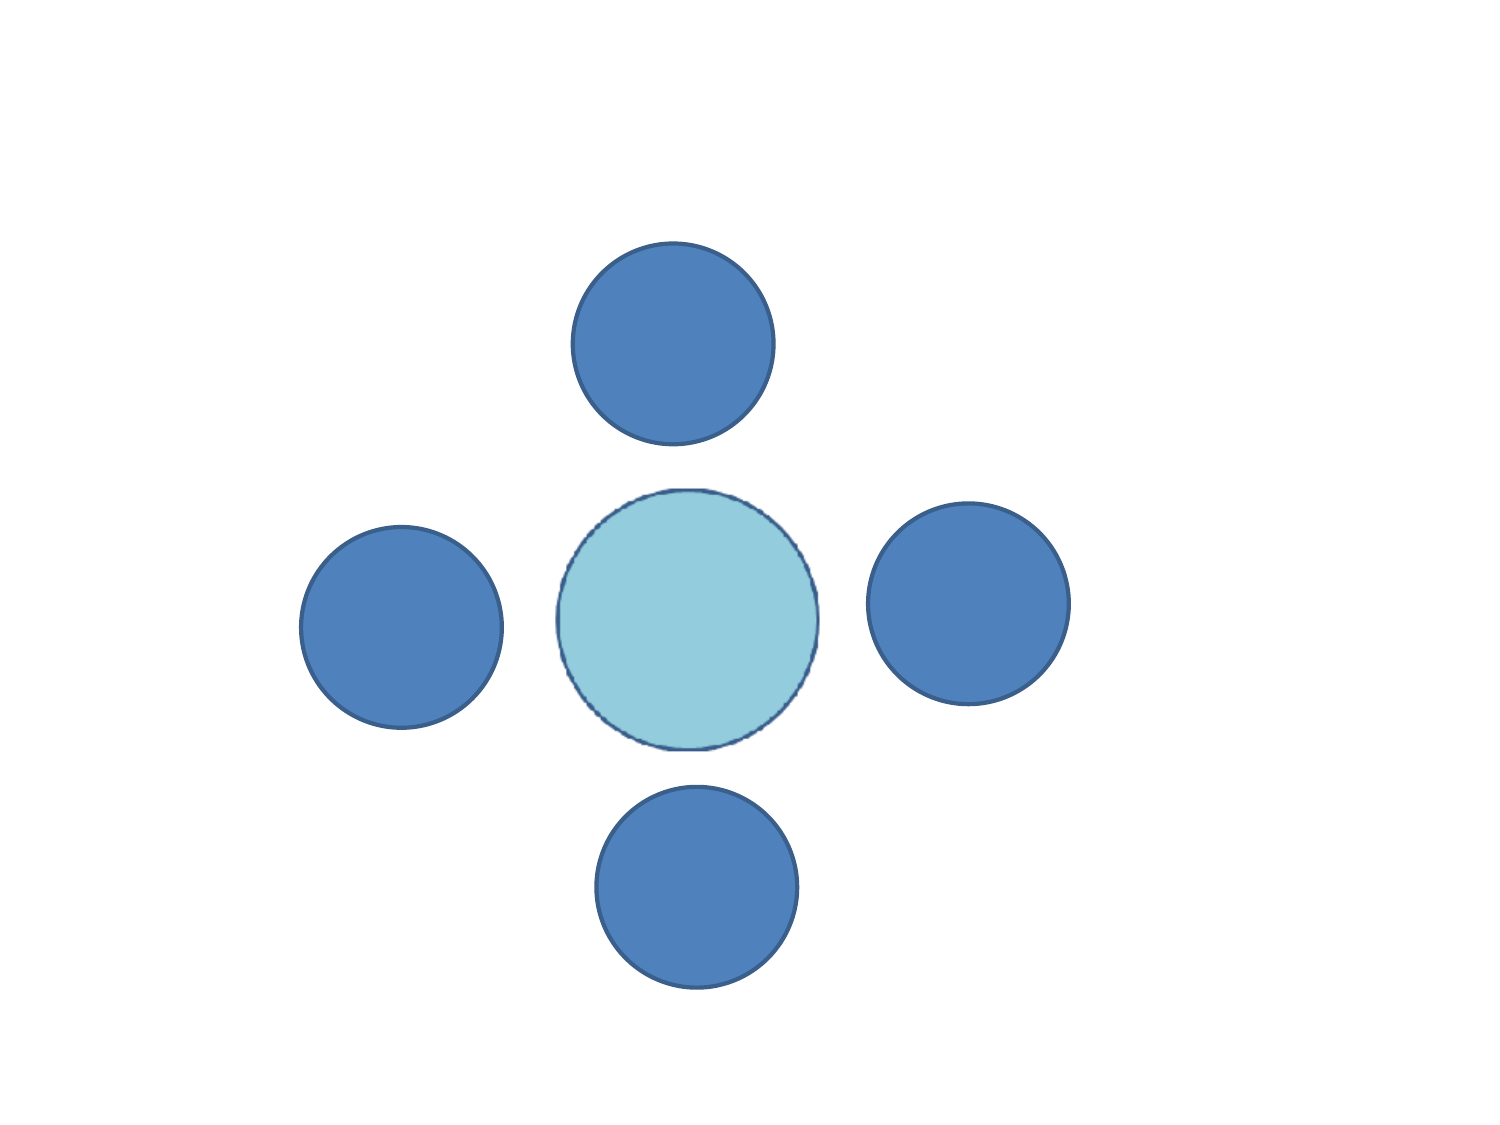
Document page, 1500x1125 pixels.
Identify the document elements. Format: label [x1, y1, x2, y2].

text_box [298, 524, 484, 730]
text_box [570, 241, 776, 447]
text_box [904, 501, 1071, 707]
list [75, 262, 1425, 1005]
picture [489, 455, 899, 812]
text_box [594, 820, 800, 990]
